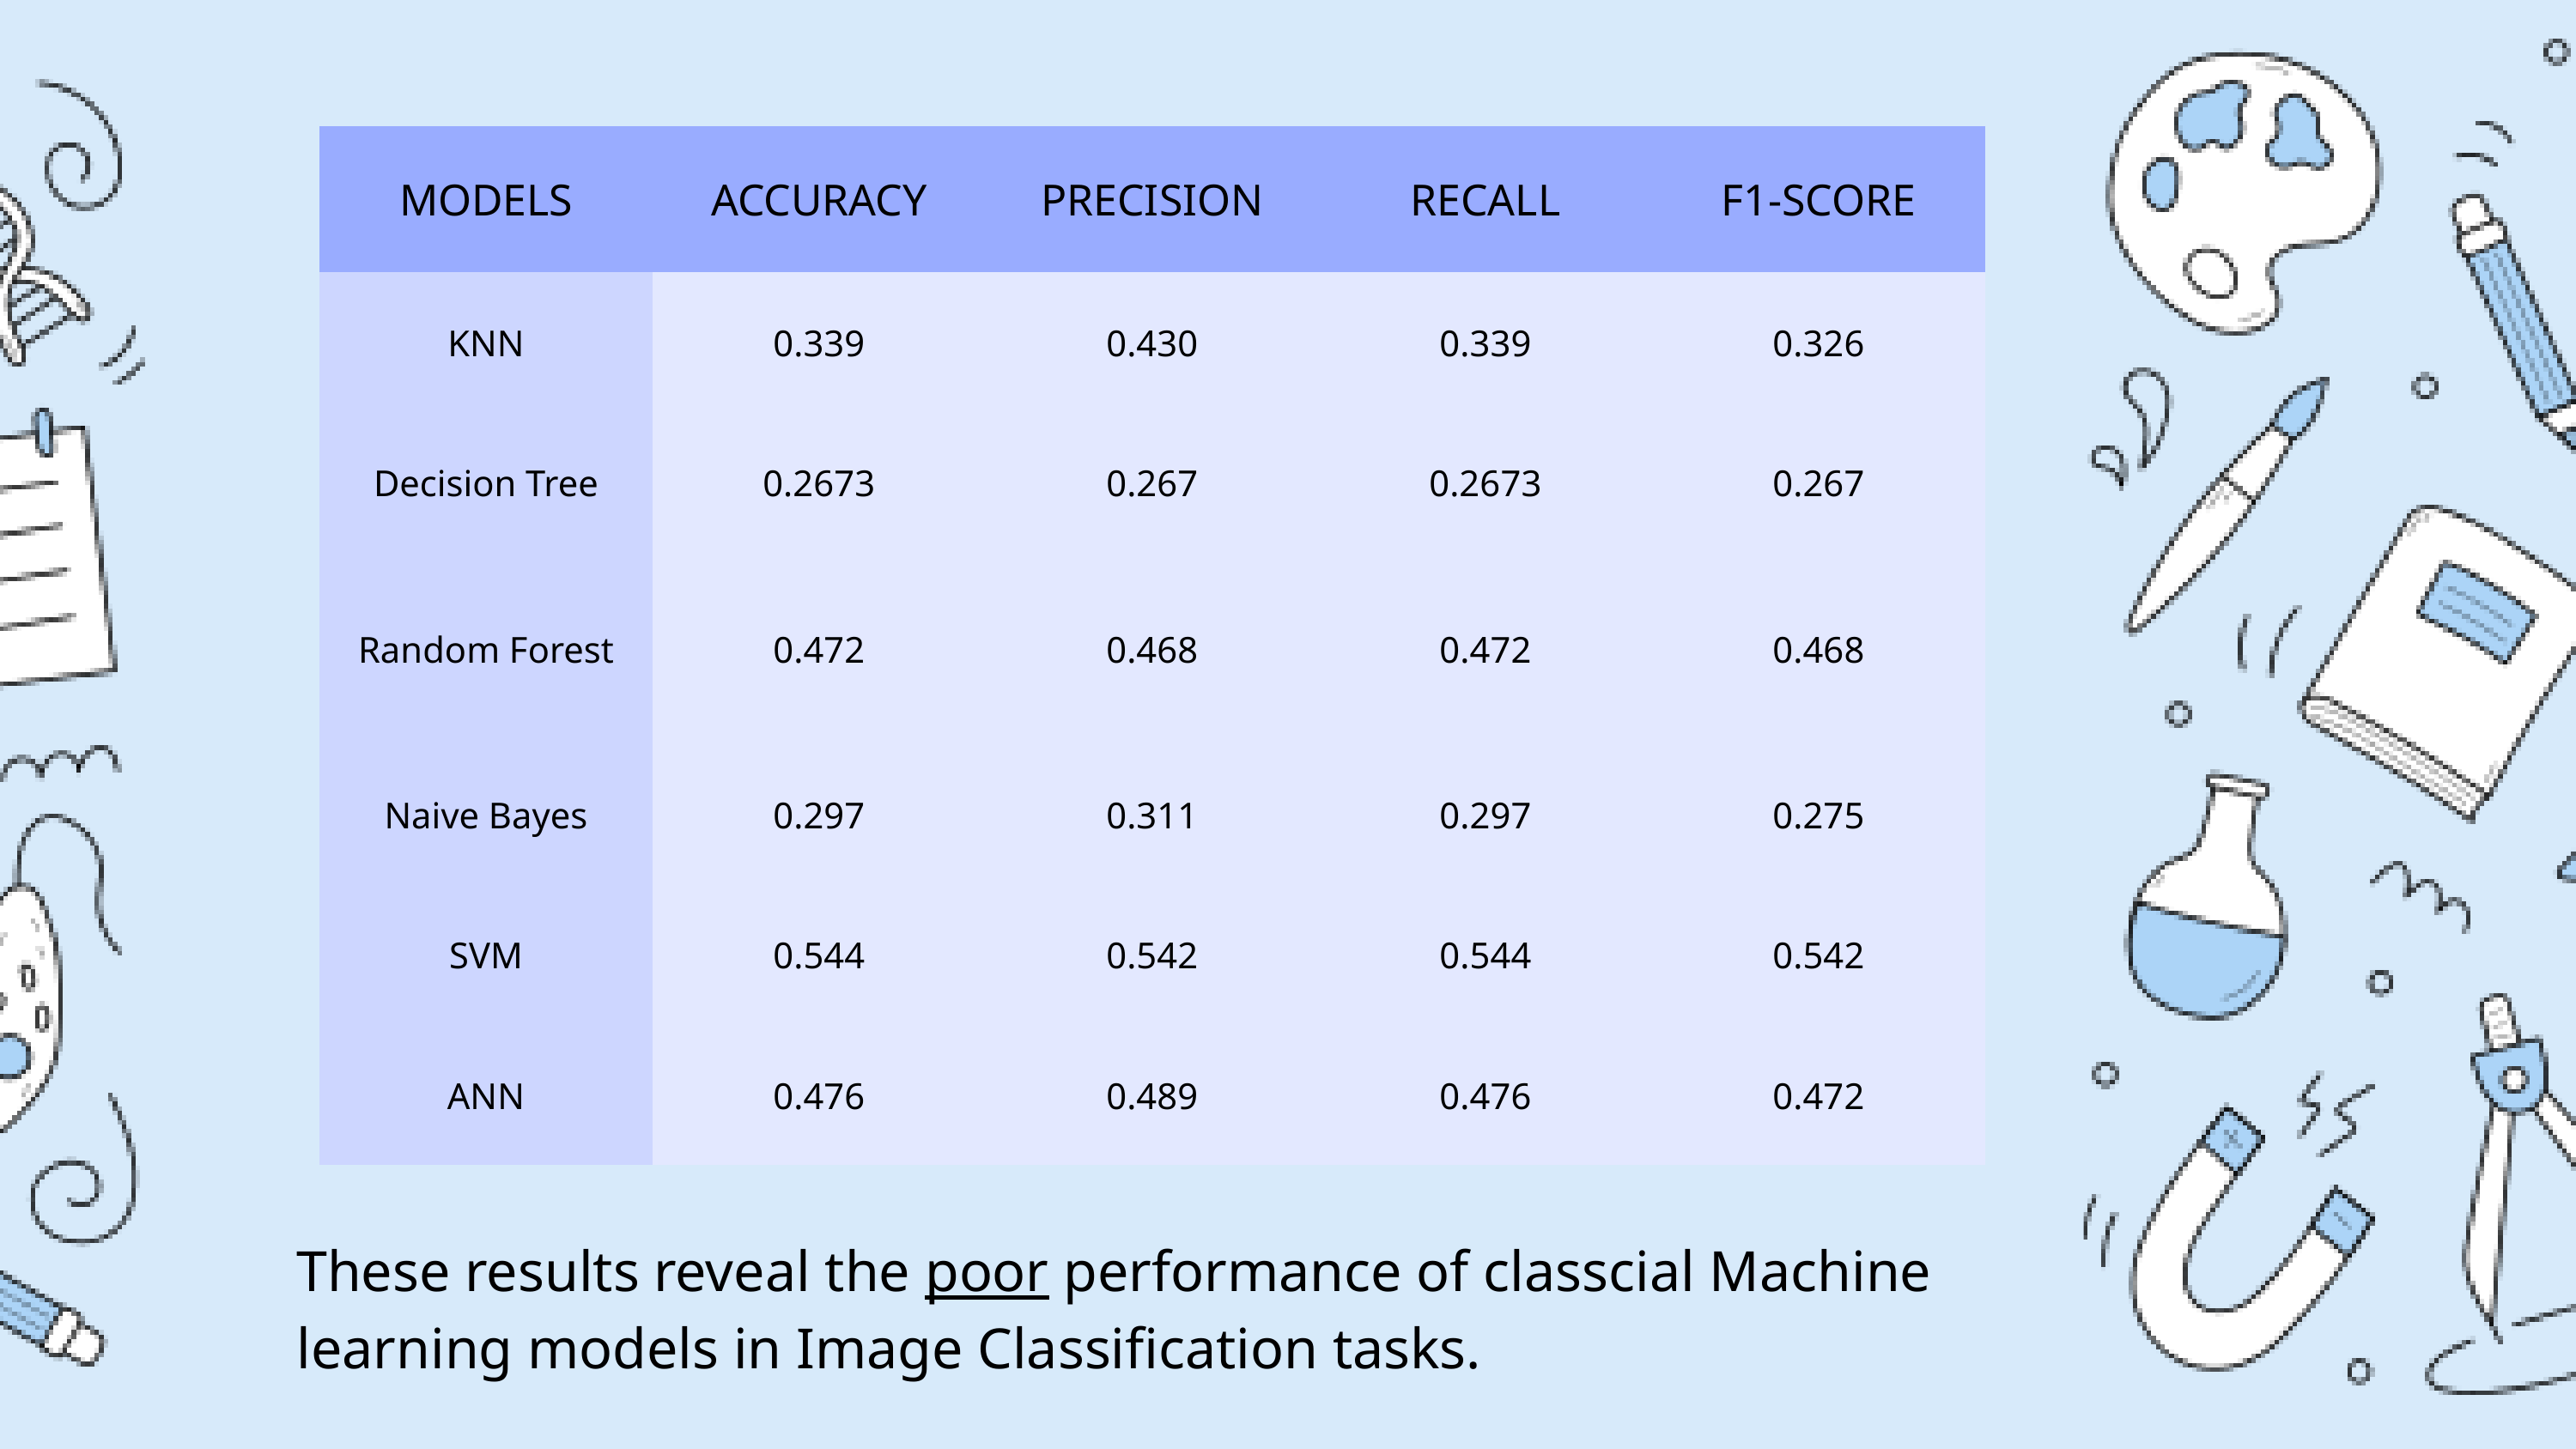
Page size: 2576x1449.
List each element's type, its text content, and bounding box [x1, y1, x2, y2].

table_cell Random Forest [319, 552, 653, 744]
table_cell 0.468 [1652, 552, 1985, 744]
table_cell Naive Bayes [319, 744, 653, 884]
table_header ACCURACY [653, 126, 986, 272]
table_cell 0.430 [986, 272, 1319, 412]
table_cell 0.476 [653, 1025, 986, 1165]
table_cell Decision Tree [319, 412, 653, 552]
table_cell KNN [319, 272, 653, 412]
text_box [0, 61, 145, 1449]
table_cell 0.542 [1652, 884, 1985, 1025]
table_cell 0.267 [986, 412, 1319, 552]
table_cell 0.339 [1319, 272, 1652, 412]
table_cell 0.476 [1319, 1025, 1652, 1165]
table_cell 0.472 [1319, 552, 1652, 744]
table_cell 0.544 [1319, 884, 1652, 1025]
table_header RECALL [1319, 126, 1652, 272]
text_box These results reveal the poor performance of classcial Machine learning models in Image Classification tasks. [296, 1224, 2008, 1380]
table_cell 0.339 [653, 272, 986, 412]
table_header PRECISION [986, 126, 1319, 272]
table_cell 0.468 [986, 552, 1319, 744]
table_cell 0.472 [1652, 1025, 1985, 1165]
table_header MODELS [319, 126, 653, 272]
table_cell 0.472 [653, 552, 986, 744]
table_header F1-SCORE [1652, 126, 1985, 272]
table_cell 0.297 [653, 744, 986, 884]
table_cell 0.311 [986, 744, 1319, 884]
table_cell SVM [319, 884, 653, 1025]
table_cell 0.2673 [653, 412, 986, 552]
table_cell 0.297 [1319, 744, 1652, 884]
table_cell 0.275 [1652, 744, 1985, 884]
table_cell 0.542 [986, 884, 1319, 1025]
table_cell 0.2673 [1319, 412, 1652, 552]
table_cell 0.267 [1652, 412, 1985, 552]
table_cell 0.544 [653, 884, 986, 1025]
table_cell 0.489 [986, 1025, 1319, 1165]
table_cell 0.326 [1652, 272, 1985, 412]
text_box [2083, 30, 2576, 1418]
table_cell ANN [319, 1025, 653, 1165]
